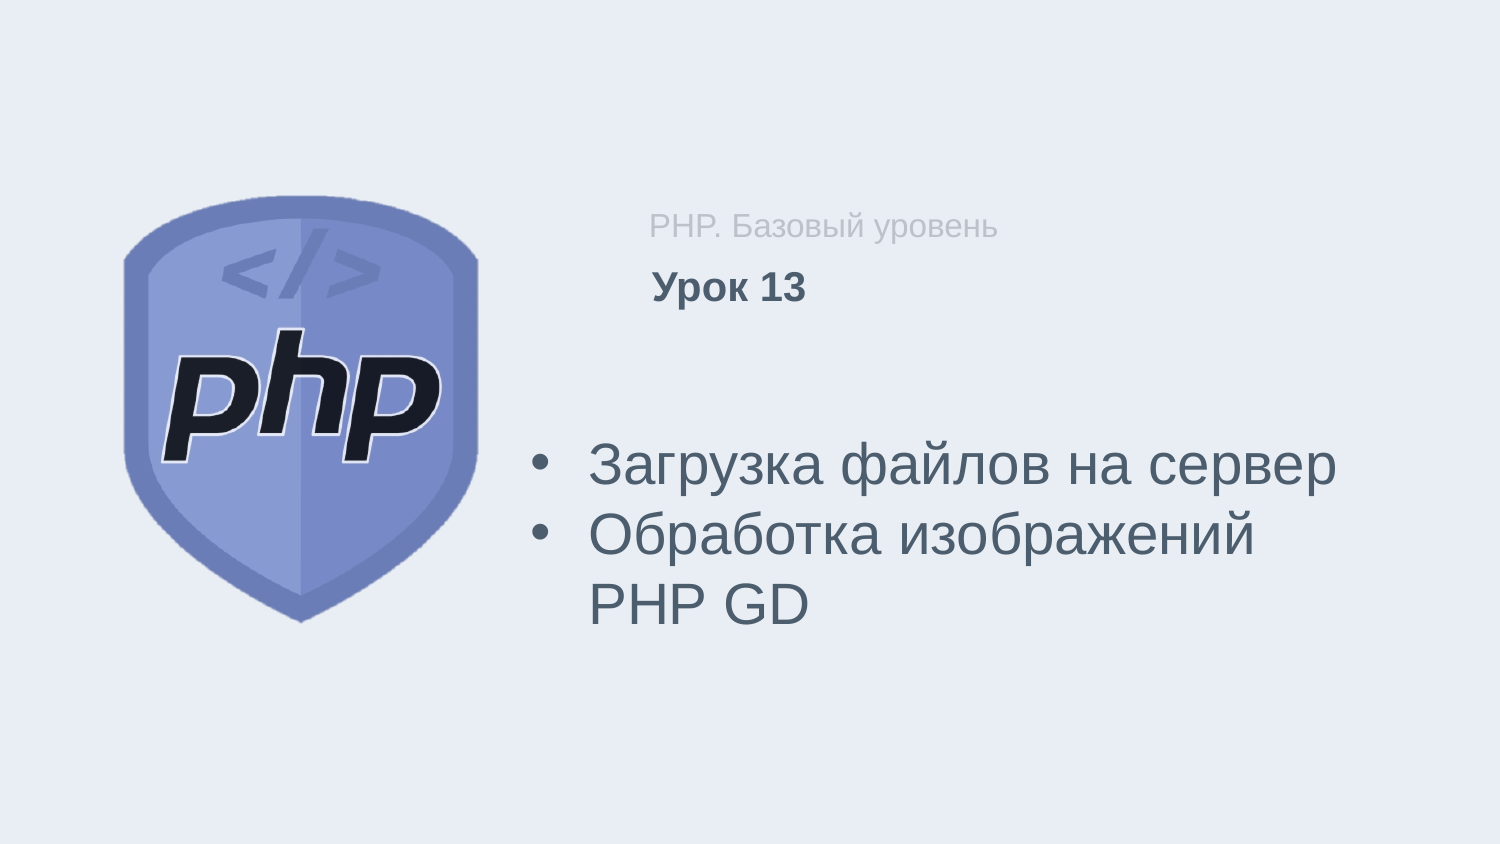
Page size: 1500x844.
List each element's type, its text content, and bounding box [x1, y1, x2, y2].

title PHP. Базовый уровень [644, 200, 1225, 247]
picture [52, 161, 540, 655]
list Урок 13 [647, 251, 1184, 315]
text_box Загрузка файлов на сервер Обработка изображений PHP GD [525, 421, 1365, 778]
